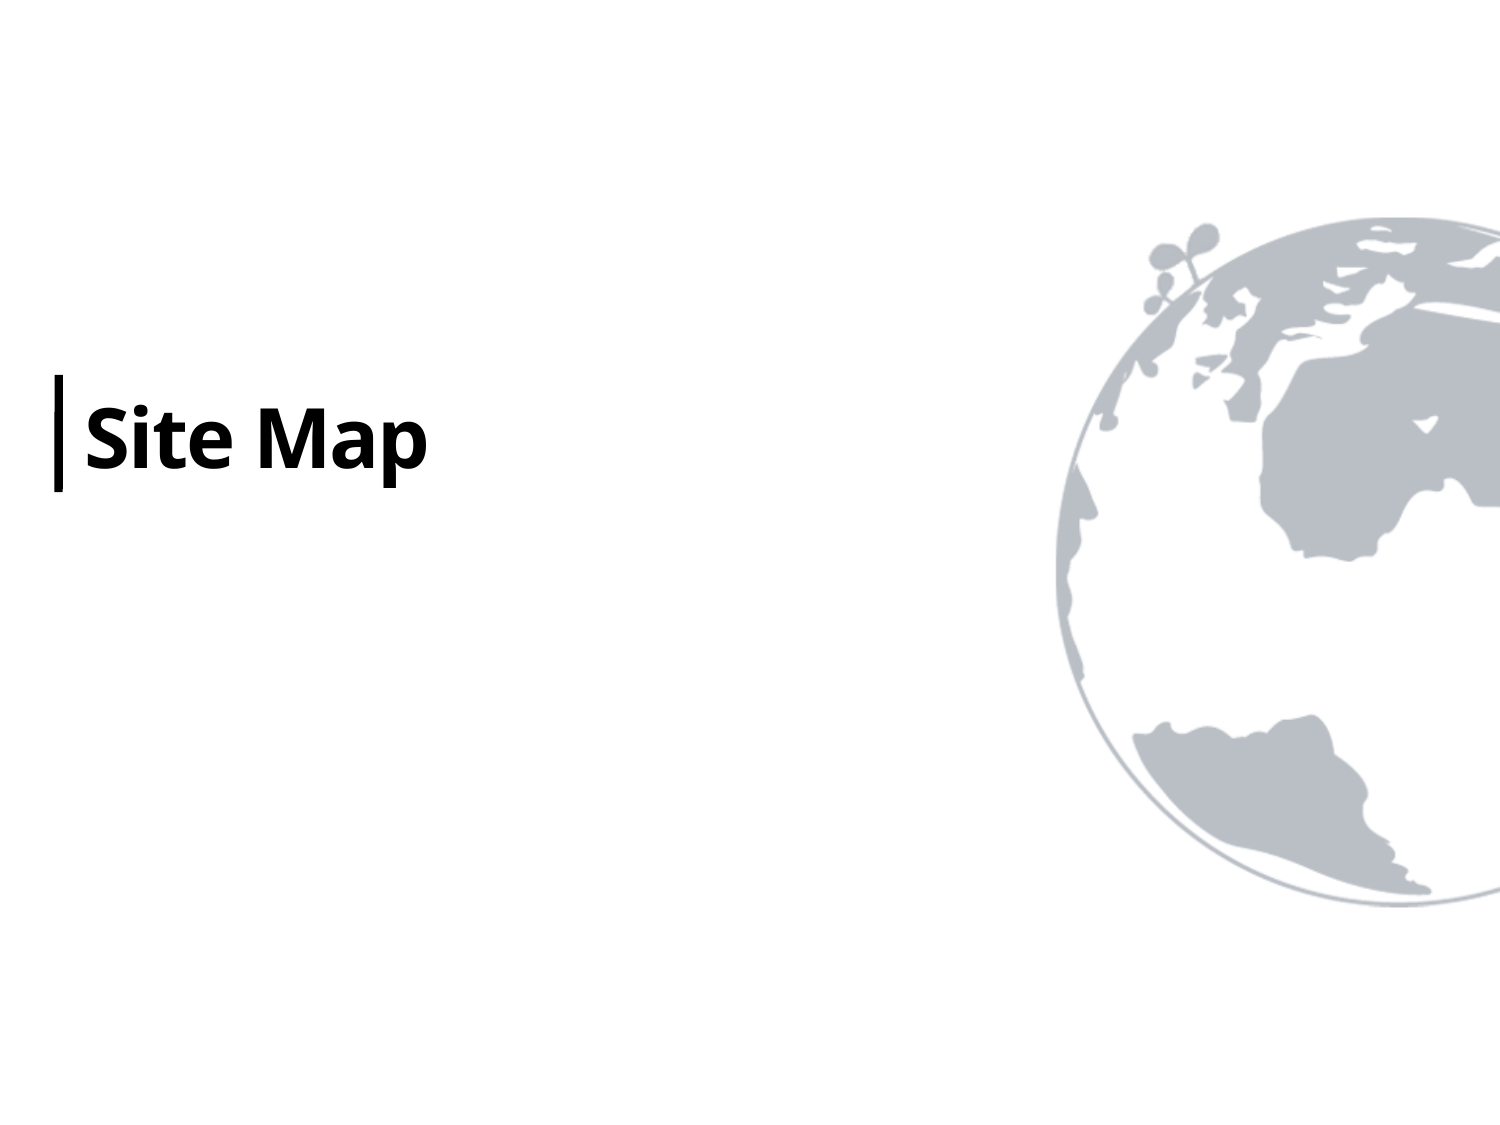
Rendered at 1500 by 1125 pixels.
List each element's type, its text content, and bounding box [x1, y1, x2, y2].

text_box Site Map [70, 377, 1454, 493]
picture [0, 210, 1500, 914]
